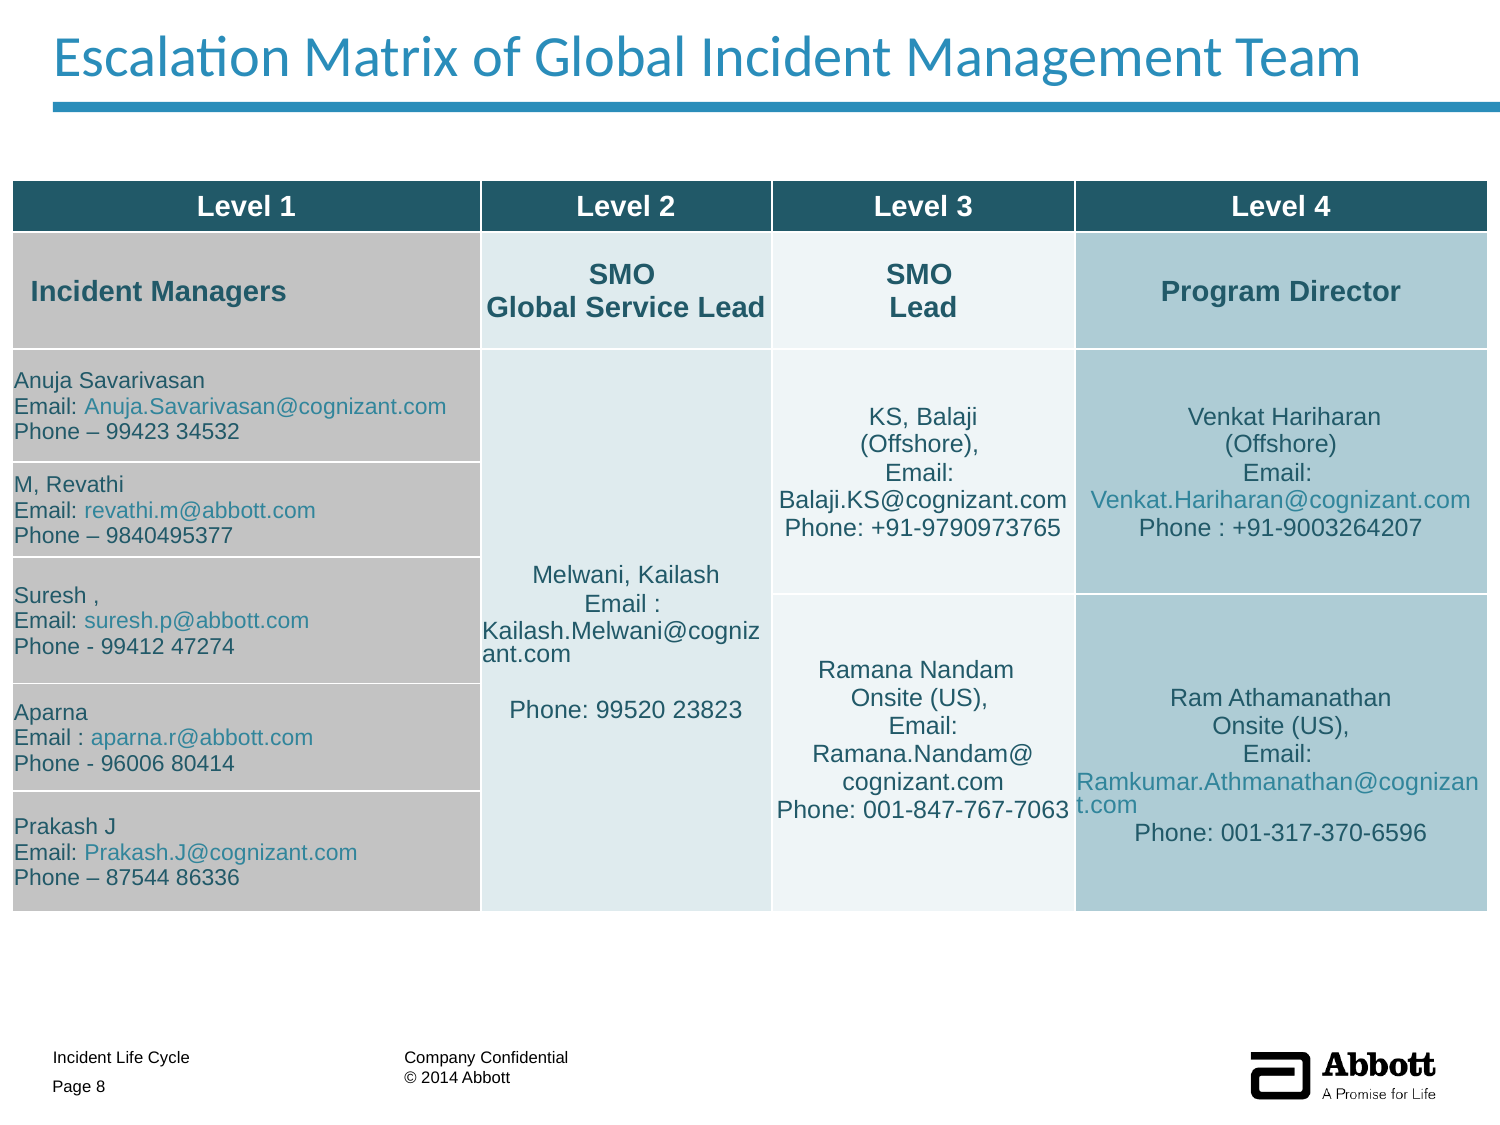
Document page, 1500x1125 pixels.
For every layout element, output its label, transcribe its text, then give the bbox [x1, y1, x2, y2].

table_cell Melwani, Kailash Email : Kailash.Melwani@cognizant.com Phone: 99520 23823 [482, 350, 771, 911]
table_cell Suresh , Email: suresh.p@abbott.com Phone - 99412 47274 [13, 558, 480, 683]
table_cell Aparna Email : aparna.r@abbott.com Phone - 96006 80414 [13, 684, 480, 790]
table_cell SMO Lead [773, 233, 1074, 348]
table_header Level 3 [773, 181, 1074, 231]
table_cell Prakash J Email: Prakash.J@cognizant.com Phone – 87544 86336 [13, 792, 480, 911]
table_cell Ramana Nandam Onsite (US), Email: Ramana.Nandam@ cognizant.com Phone: 001-847-767-7063 [773, 595, 1074, 911]
table_cell KS, Balaji (Offshore), Email: Balaji.KS@cognizant.comPhone: +91-9790973765 [773, 350, 1074, 593]
title Escalation Matrix of Global Incident Management Team [53, 0, 1459, 89]
table_header Level 2 [482, 181, 771, 231]
table_cell Venkat Hariharan (Offshore) Email: Venkat.Hariharan@cognizant.com Phone : +91-9003264207 [1076, 350, 1487, 593]
picture [1227, 1028, 1459, 1123]
table_cell M, Revathi Email: revathi.m@abbott.com Phone – 9840495377 [13, 463, 480, 556]
table_cell SMO Global Service Lead [482, 233, 771, 348]
table_cell Ram Athamanathan Onsite (US), Email: Ramkumar.Athmanathan@cognizant.com Phone: 001-317-370-6596 [1076, 595, 1487, 911]
table_cell Incident Managers [13, 233, 480, 348]
table_header Level 1 [13, 181, 480, 231]
table_cell Anuja Savarivasan Email: Anuja.Savarivasan@cognizant.com Phone – 99423 34532 [13, 350, 480, 461]
table_cell Program Director [1076, 233, 1487, 348]
table_header Level 4 [1076, 181, 1487, 231]
